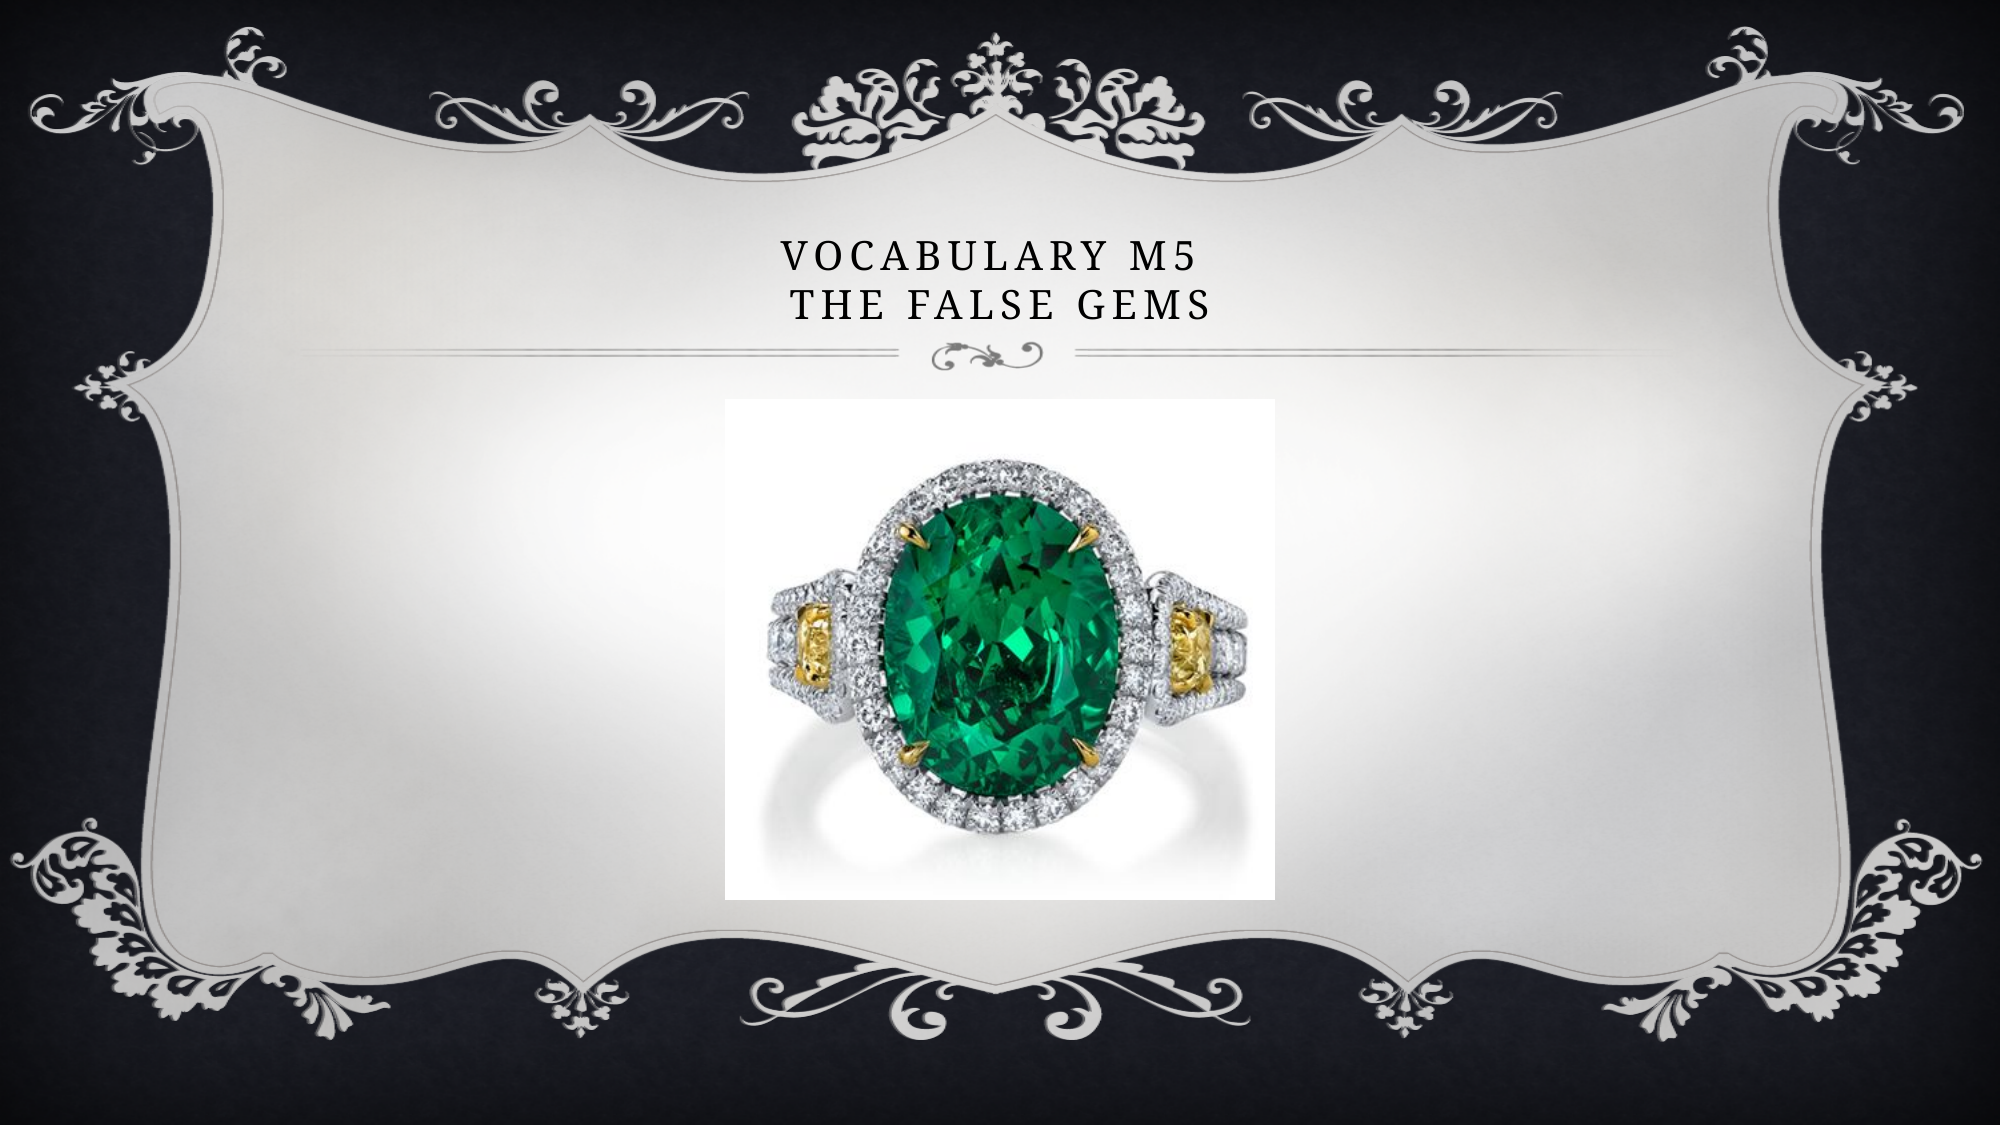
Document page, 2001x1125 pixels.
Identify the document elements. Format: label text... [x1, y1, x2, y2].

title Vocabulary M5 The False gems [300, 222, 1700, 335]
picture [0, 419, 2000, 1125]
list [724, 399, 1275, 901]
picture [0, 0, 2000, 265]
